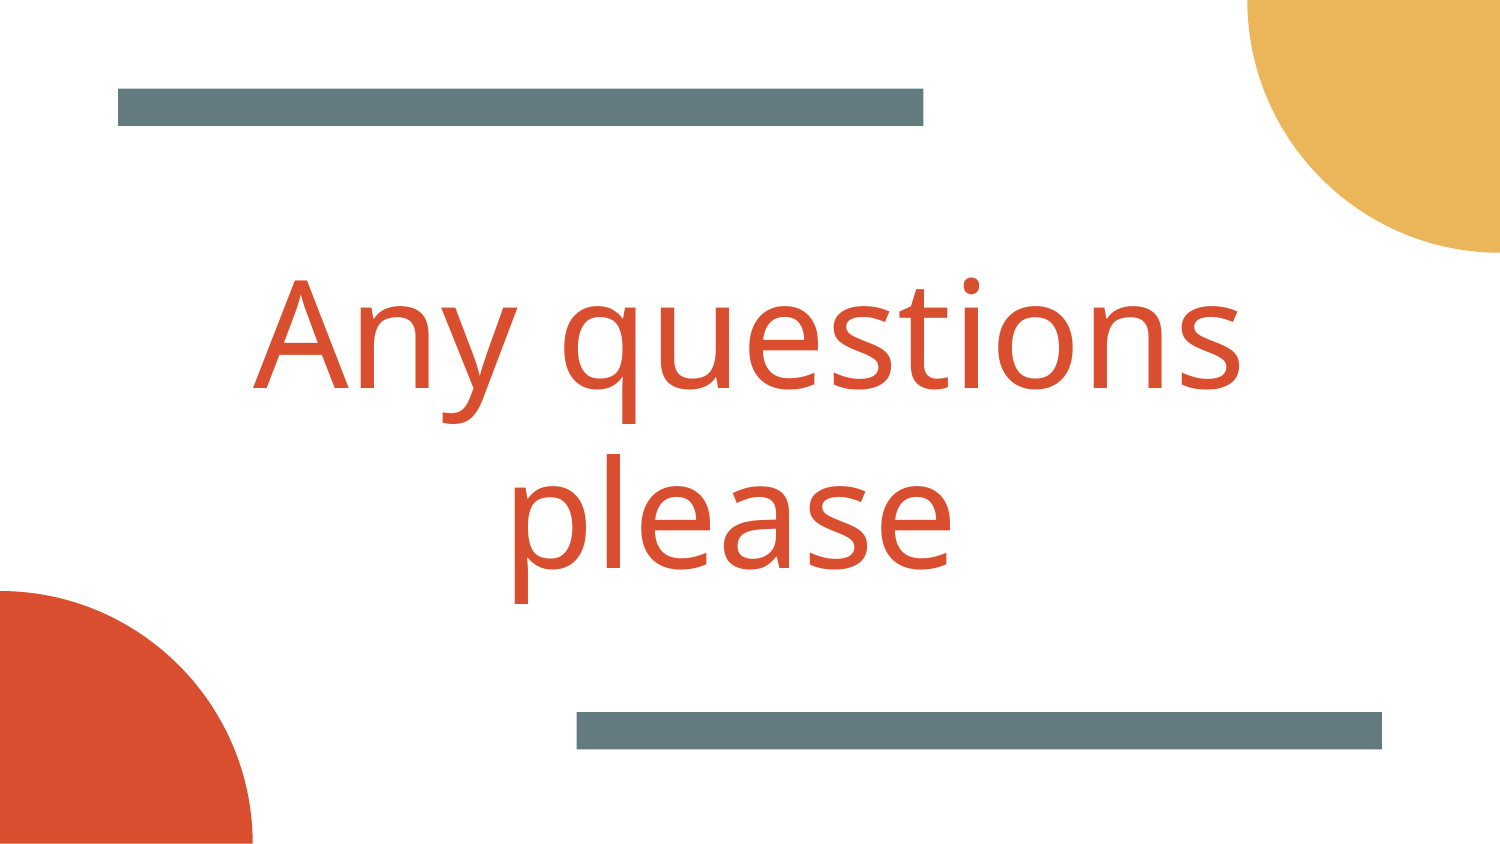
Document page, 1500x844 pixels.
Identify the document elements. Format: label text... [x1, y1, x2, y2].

title Any questions please [163, 230, 1336, 614]
